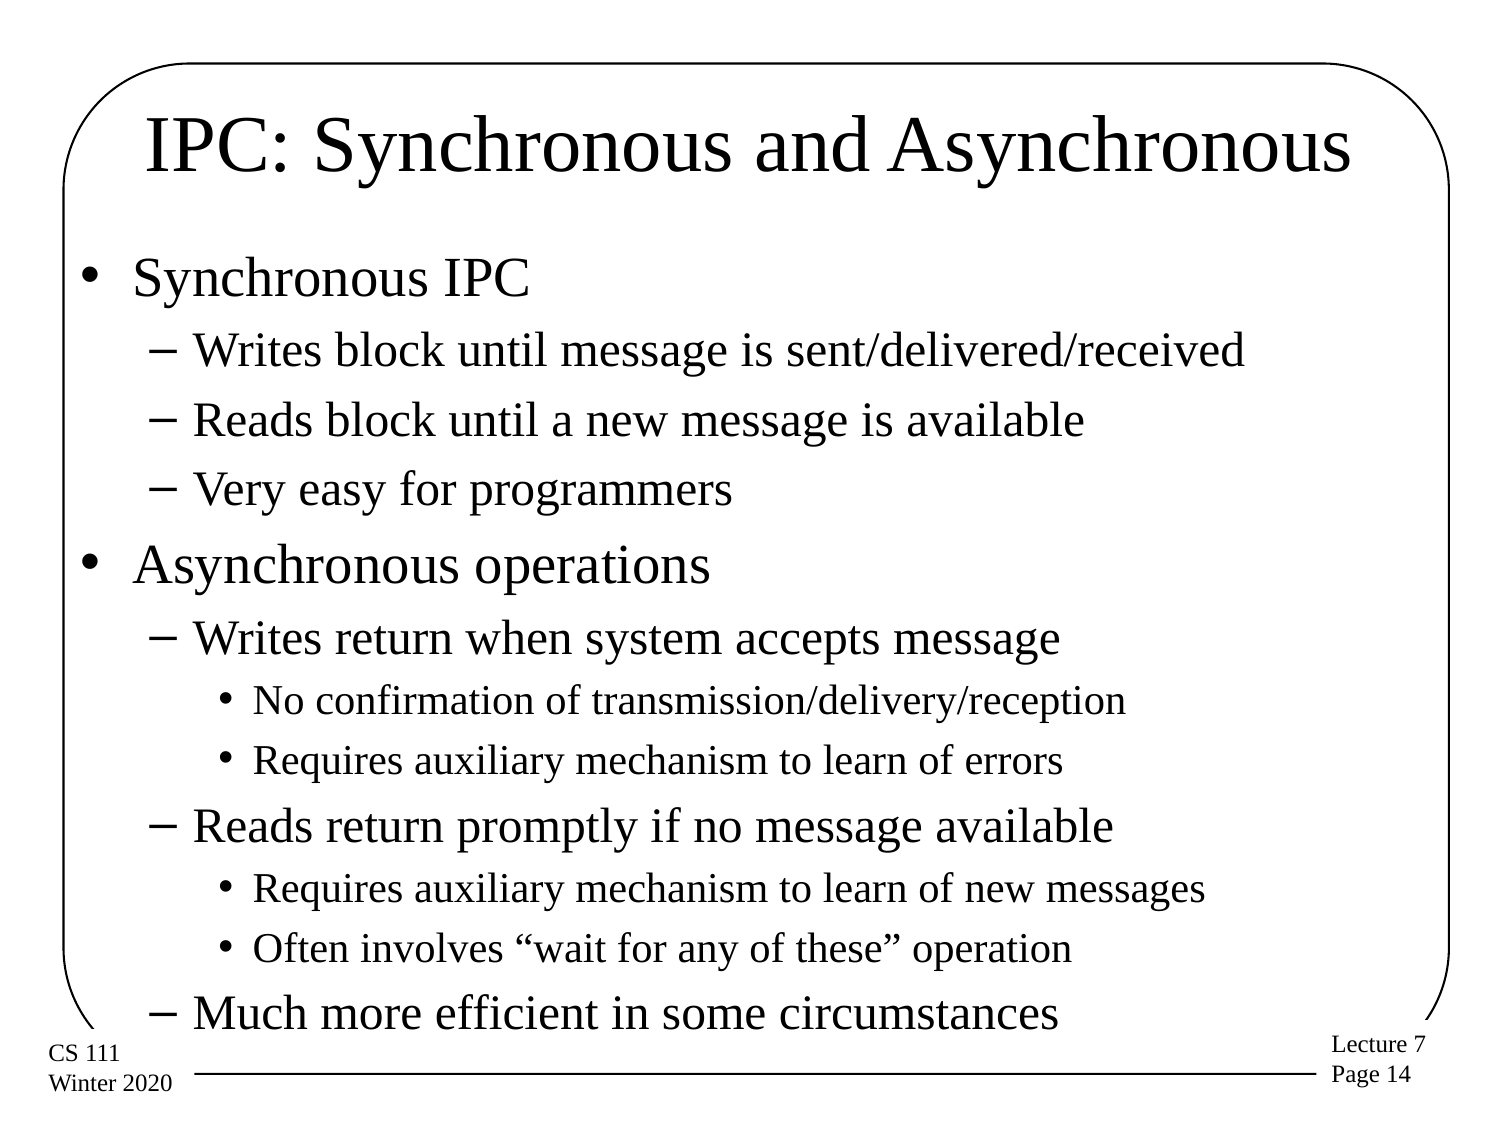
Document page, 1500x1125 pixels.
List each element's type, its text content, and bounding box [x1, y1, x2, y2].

list Synchronous IPC Writes block until message is sent/delivered/received Reads block until a new message is available Very easy for programmers Asynchronous operations Writes return when system accepts message No confirmation of transmission/delivery/reception Requires auxiliary mechanism to learn of errors Reads return promptly if no message available Requires auxiliary mechanism to learn of new messages Often involves “wait for any of these” operation Much more efficient in some circumstances [65, 231, 1481, 1050]
title IPC: Synchronous and Asynchronous [74, 44, 1426, 231]
